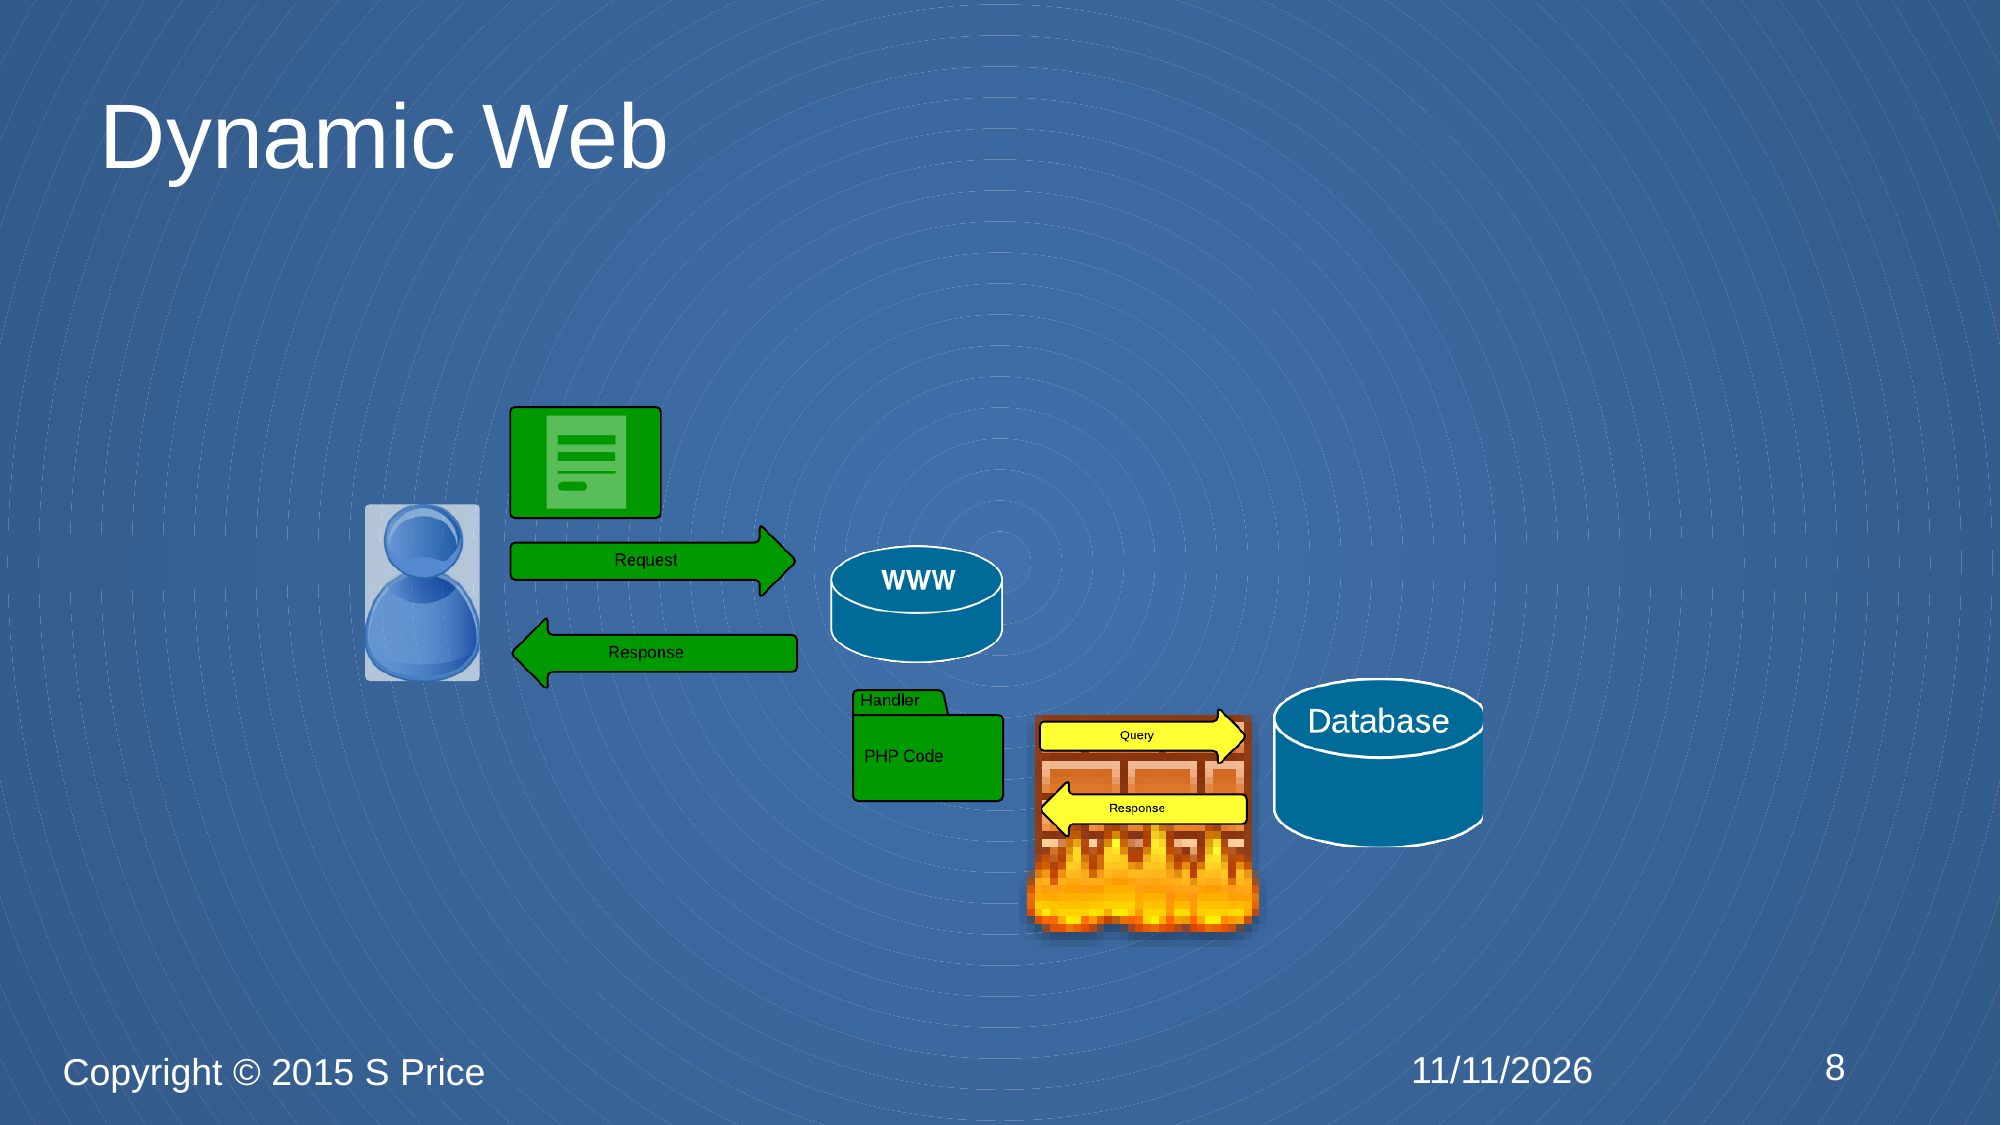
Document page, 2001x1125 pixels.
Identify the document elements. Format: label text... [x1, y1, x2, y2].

subtitle [99, 263, 1900, 916]
slide_number 8 [1810, 1034, 1901, 1097]
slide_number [1396, 1038, 1659, 1100]
picture [327, 368, 1528, 991]
title Dynamic Web [99, 44, 1900, 233]
footer Copyright © 2015 S Price [48, 1039, 1397, 1101]
